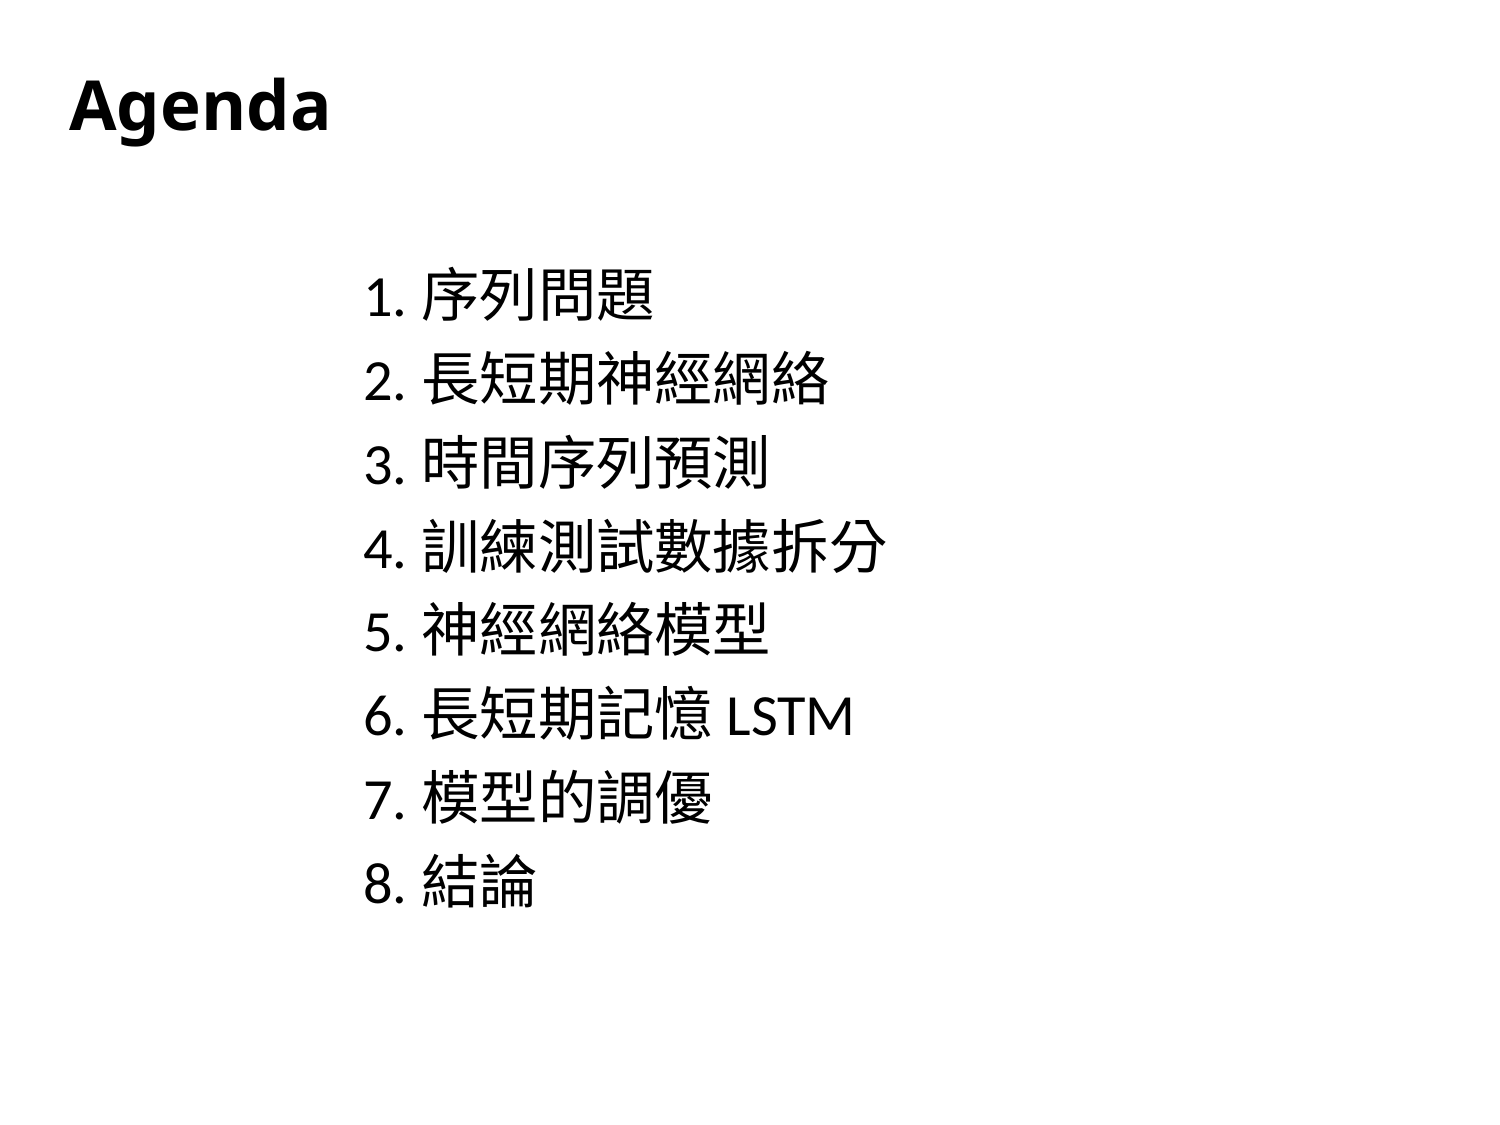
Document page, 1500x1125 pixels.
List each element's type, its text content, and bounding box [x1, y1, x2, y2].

title Agenda [53, 54, 349, 163]
list 1.序列問題 2.長短期神經網絡 3.時間序列預測 4.訓練測試數據拆分 5.神經網絡模型 6.長短期記憶LSTM 7.模型的調優 8.結論 [348, 258, 1500, 973]
